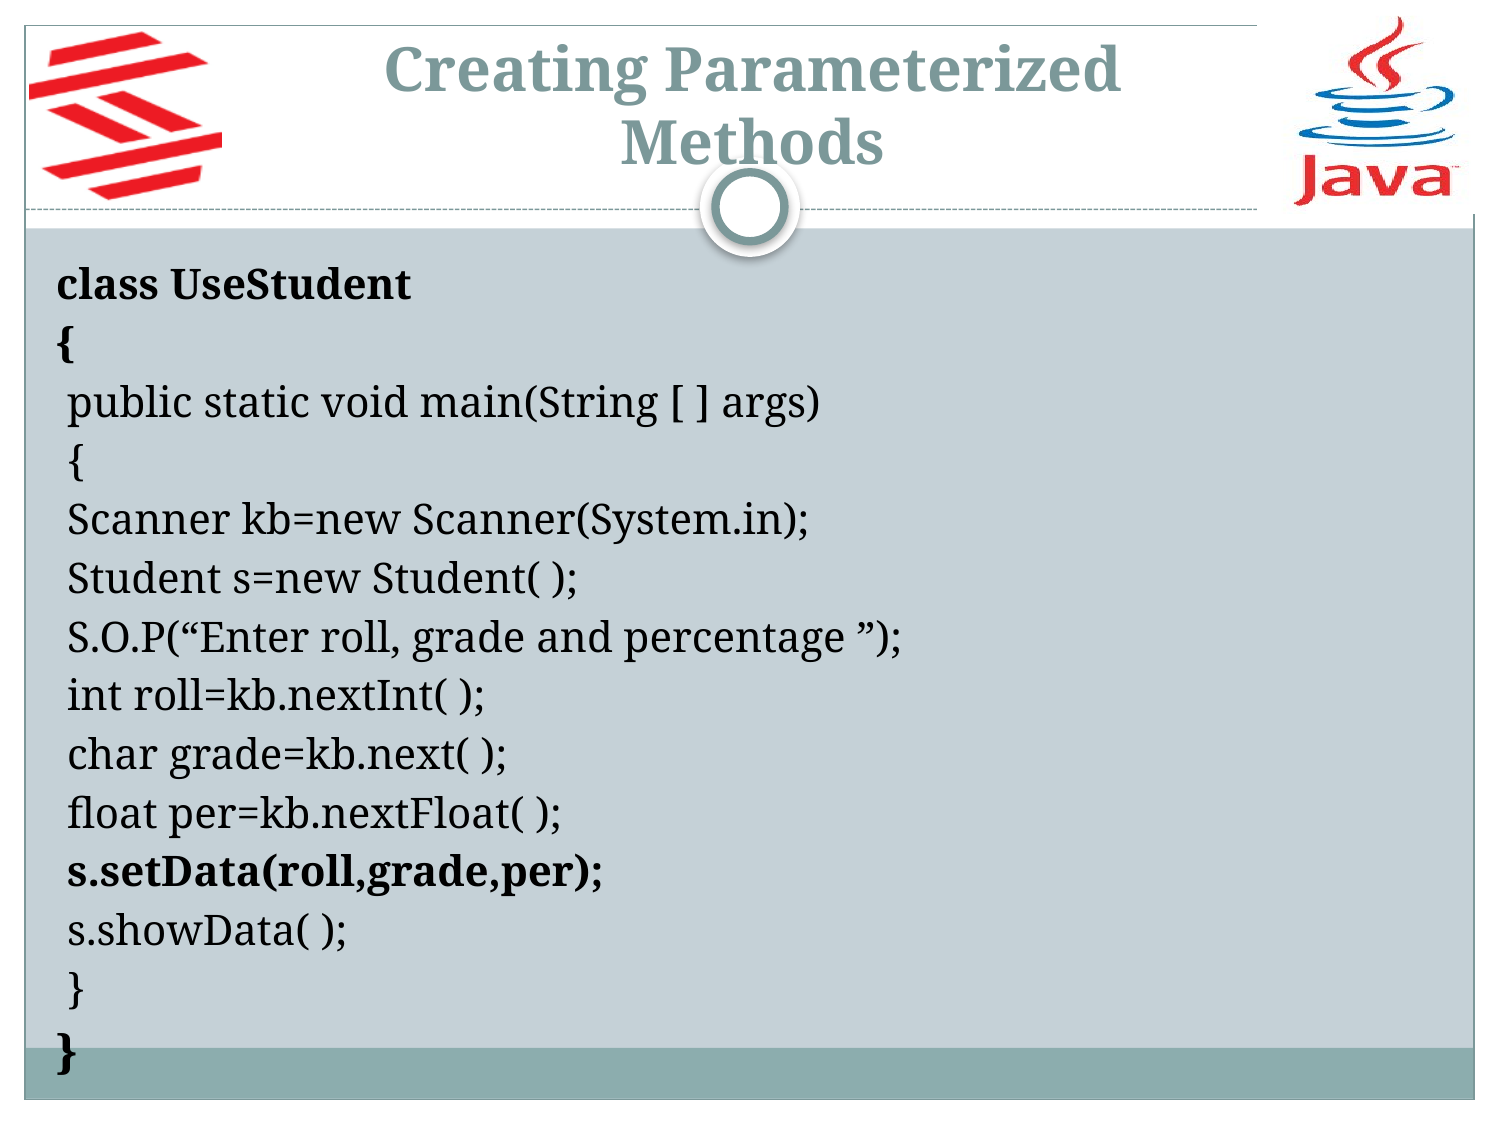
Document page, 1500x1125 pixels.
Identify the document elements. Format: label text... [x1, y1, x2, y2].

picture [1257, 6, 1486, 214]
title Creating Parameterized Methods [53, 22, 1250, 185]
list class UseStudent { public static void main(String [ ] args) { Scanner kb=new Scanner(System.in); Student s=new Student( ); S.O.P(“Enter roll, grade and percentage ”); int roll=kb.nextInt( ); char grade=kb.next( ); float per=kb.nextFloat( ); s.setData(roll,grade,per); s.showData( ); } } [41, 250, 1436, 1094]
picture [29, 30, 222, 209]
